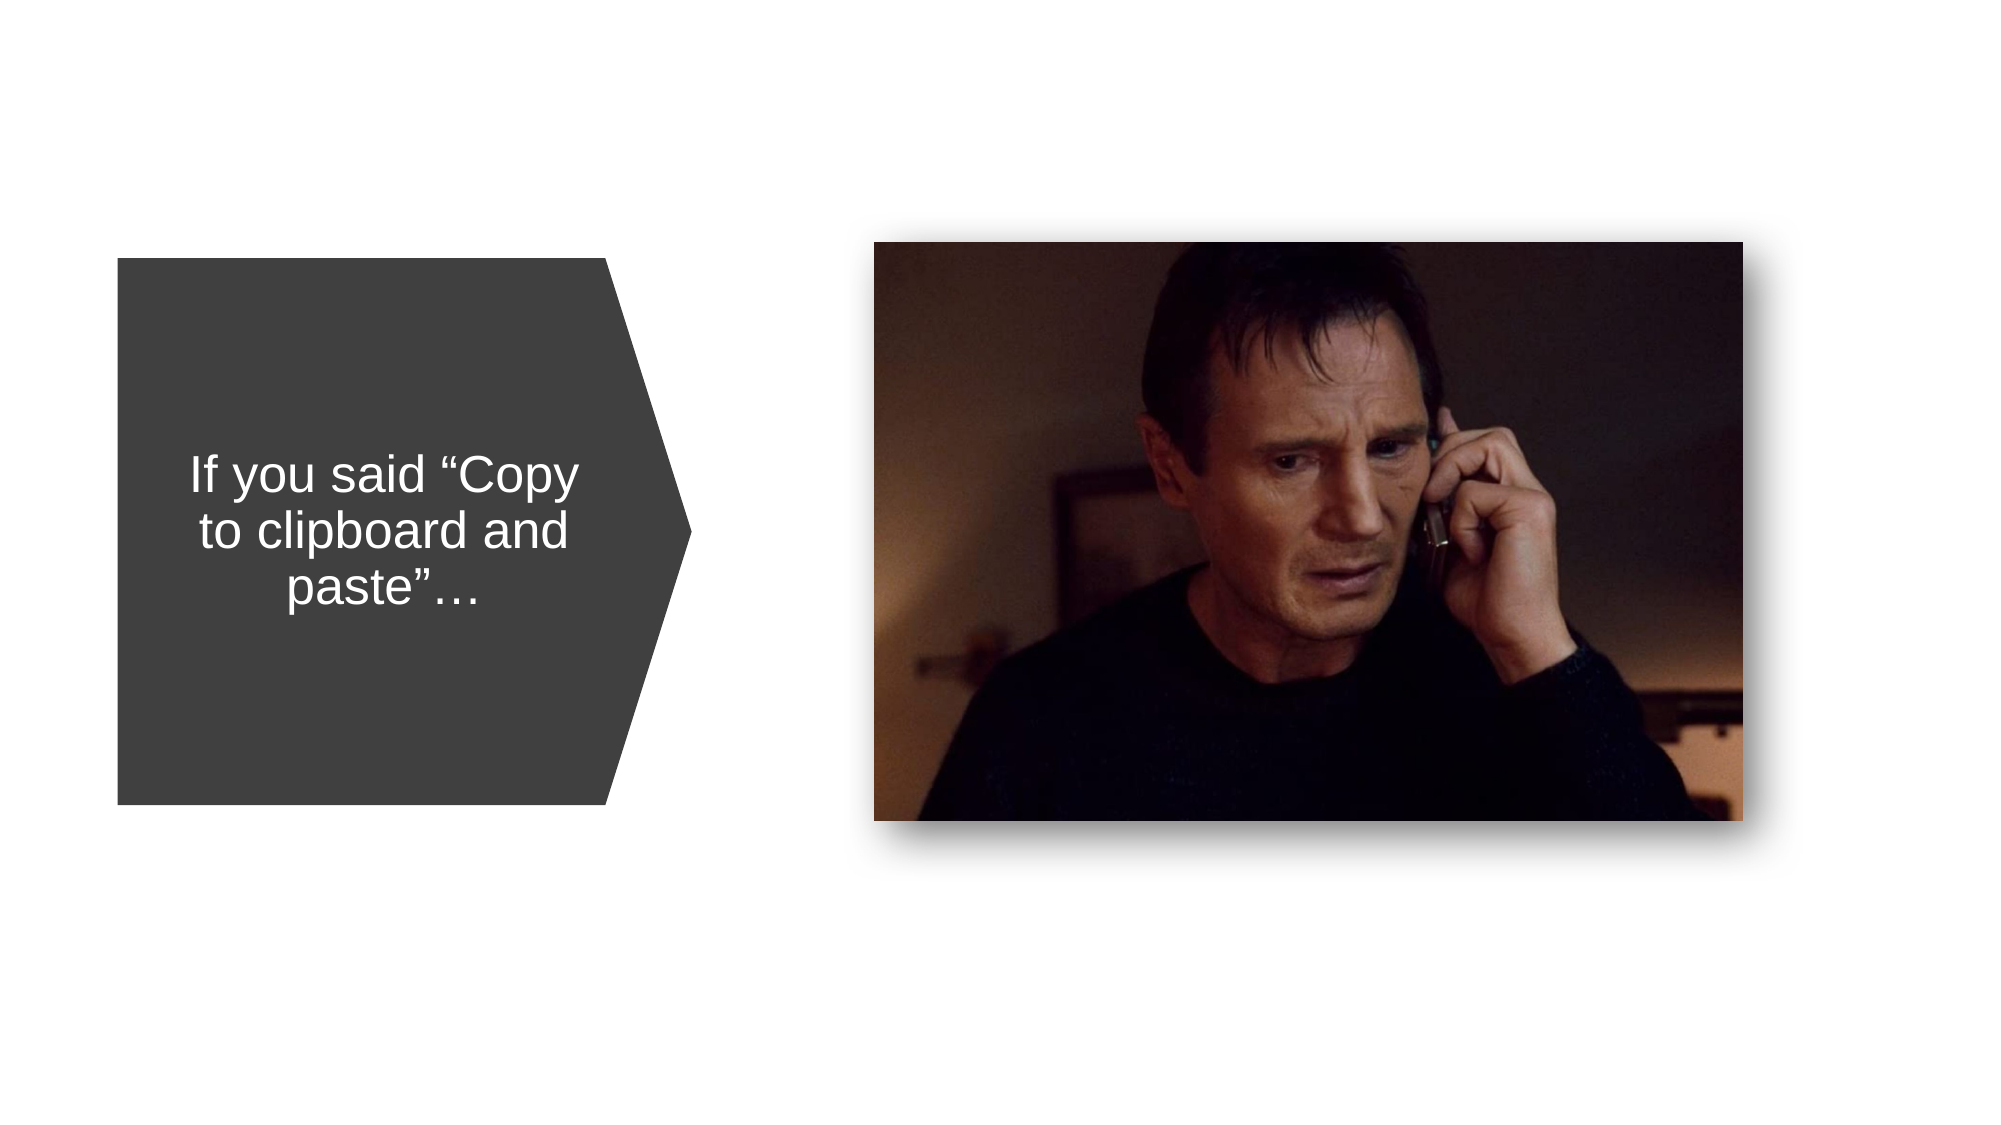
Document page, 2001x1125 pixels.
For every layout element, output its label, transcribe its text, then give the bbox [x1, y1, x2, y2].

text_box [115, 256, 694, 808]
title If you said “Copy to clipboard and paste”… [168, 322, 601, 741]
picture [874, 242, 1743, 821]
